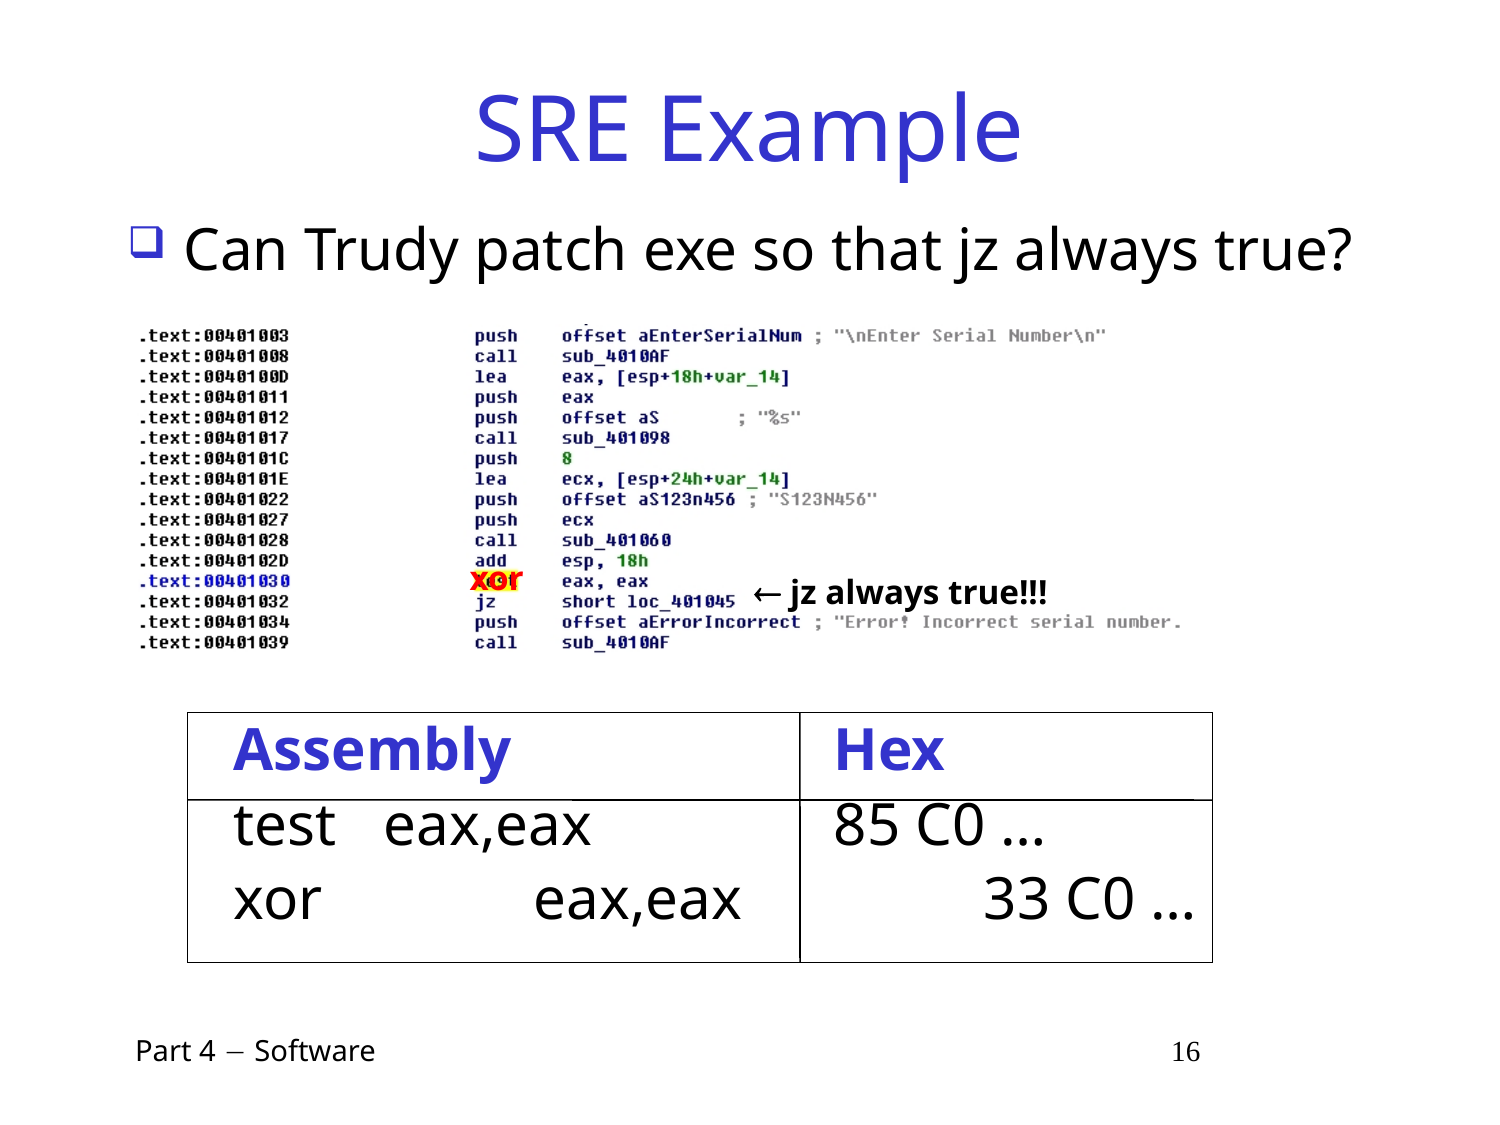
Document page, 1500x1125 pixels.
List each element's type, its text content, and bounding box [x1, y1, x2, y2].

title SRE Example [112, 49, 1388, 201]
text_box Can Trudy patch exe so that jz always true? [112, 212, 1413, 300]
footer Part 4  Software 16 [112, 1024, 1401, 1101]
text_box [187, 712, 1213, 963]
picture [137, 324, 1188, 659]
list Assembly Hex test eax,eax 85 C0 … xor eax,eax 33 C0 … [162, 712, 1251, 1001]
